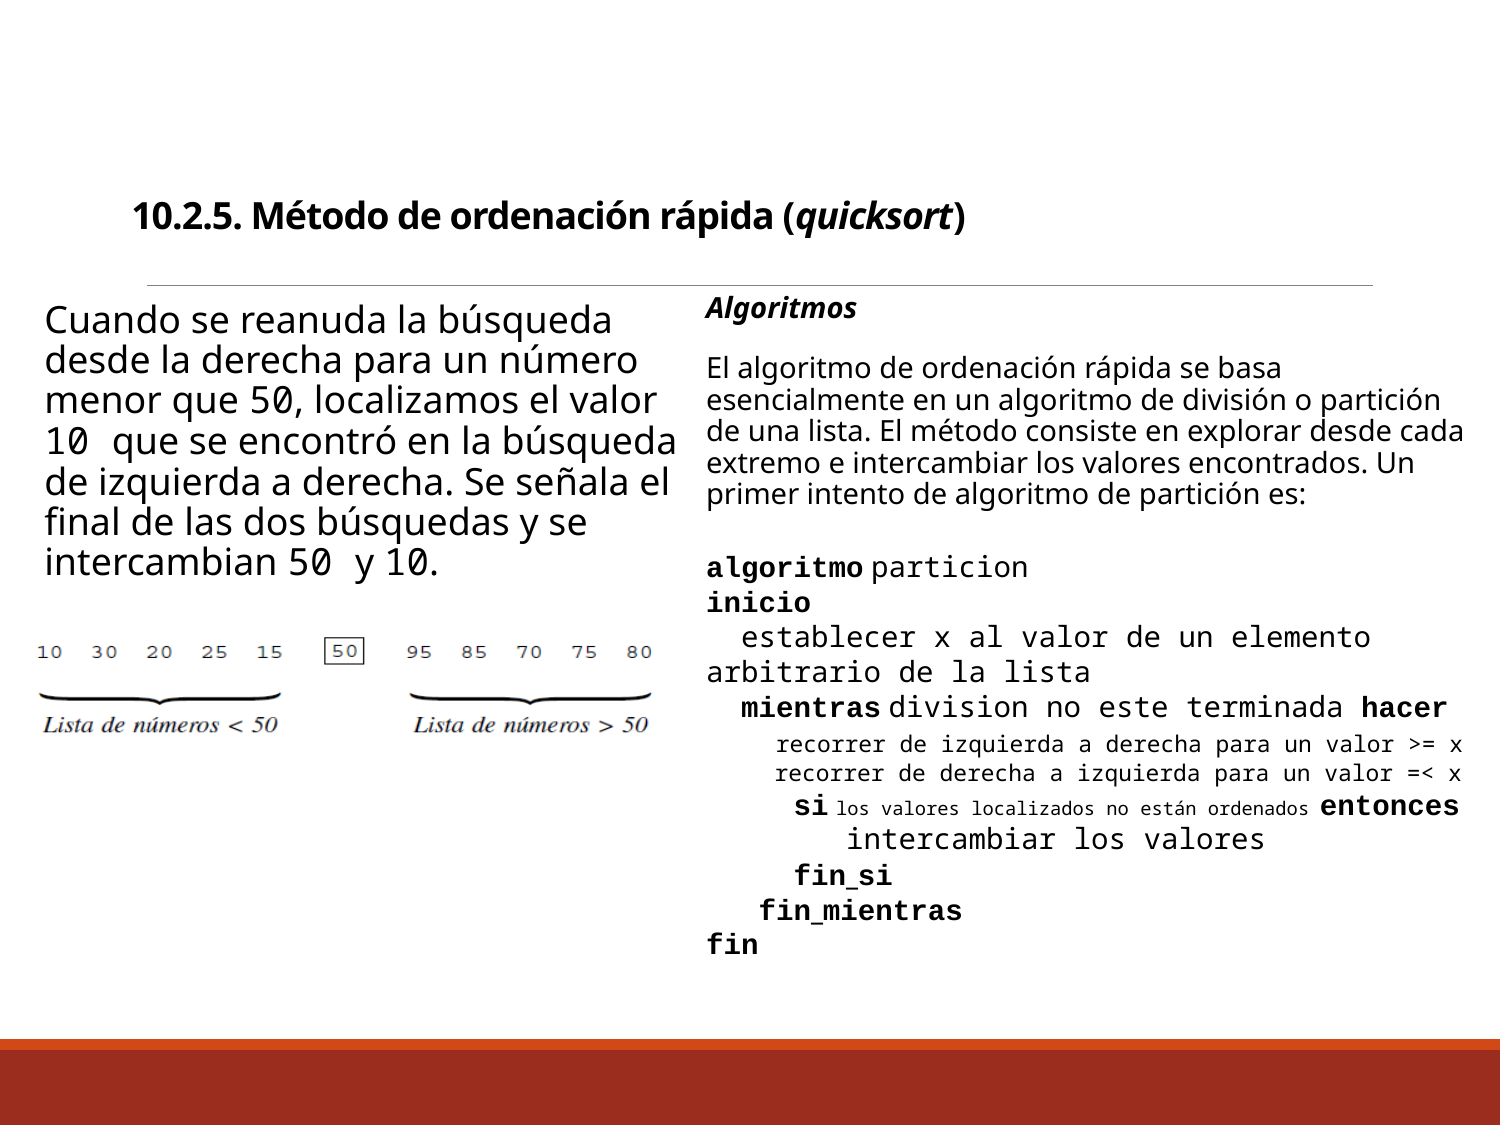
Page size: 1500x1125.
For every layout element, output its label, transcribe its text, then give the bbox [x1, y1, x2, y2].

list Algoritmos El algoritmo de ordenación rápida se basa esencialmente en un algoritmo de división o partición de una lista. El método consiste en explorar desde cada extremo e intercambiar los valores encontrados. Un primer intento de algoritmo de partición es: algoritmo particion inicio establecer x al valor de un elemento arbitrario de la lista mientras division no este terminada hacer recorrer de izquierda a derecha para un valor >= x recorrer de derecha a izquierda para un valor =< x si los valores localizados no están ordenados entonces intercambiar los valores fin_si fin_mientras fin [690, 285, 1471, 1066]
picture [28, 634, 657, 741]
title 10.2.5. Método de ordenación rápida (quicksort) [116, 159, 1354, 245]
list Cuando se reanuda la búsqueda desde la derecha para un número menor que 50, localizamos el valor 10 que se encontró en la búsqueda de izquierda a derecha. Se señala el final de las dos búsquedas y se intercambian 50 y 10. [29, 293, 690, 587]
